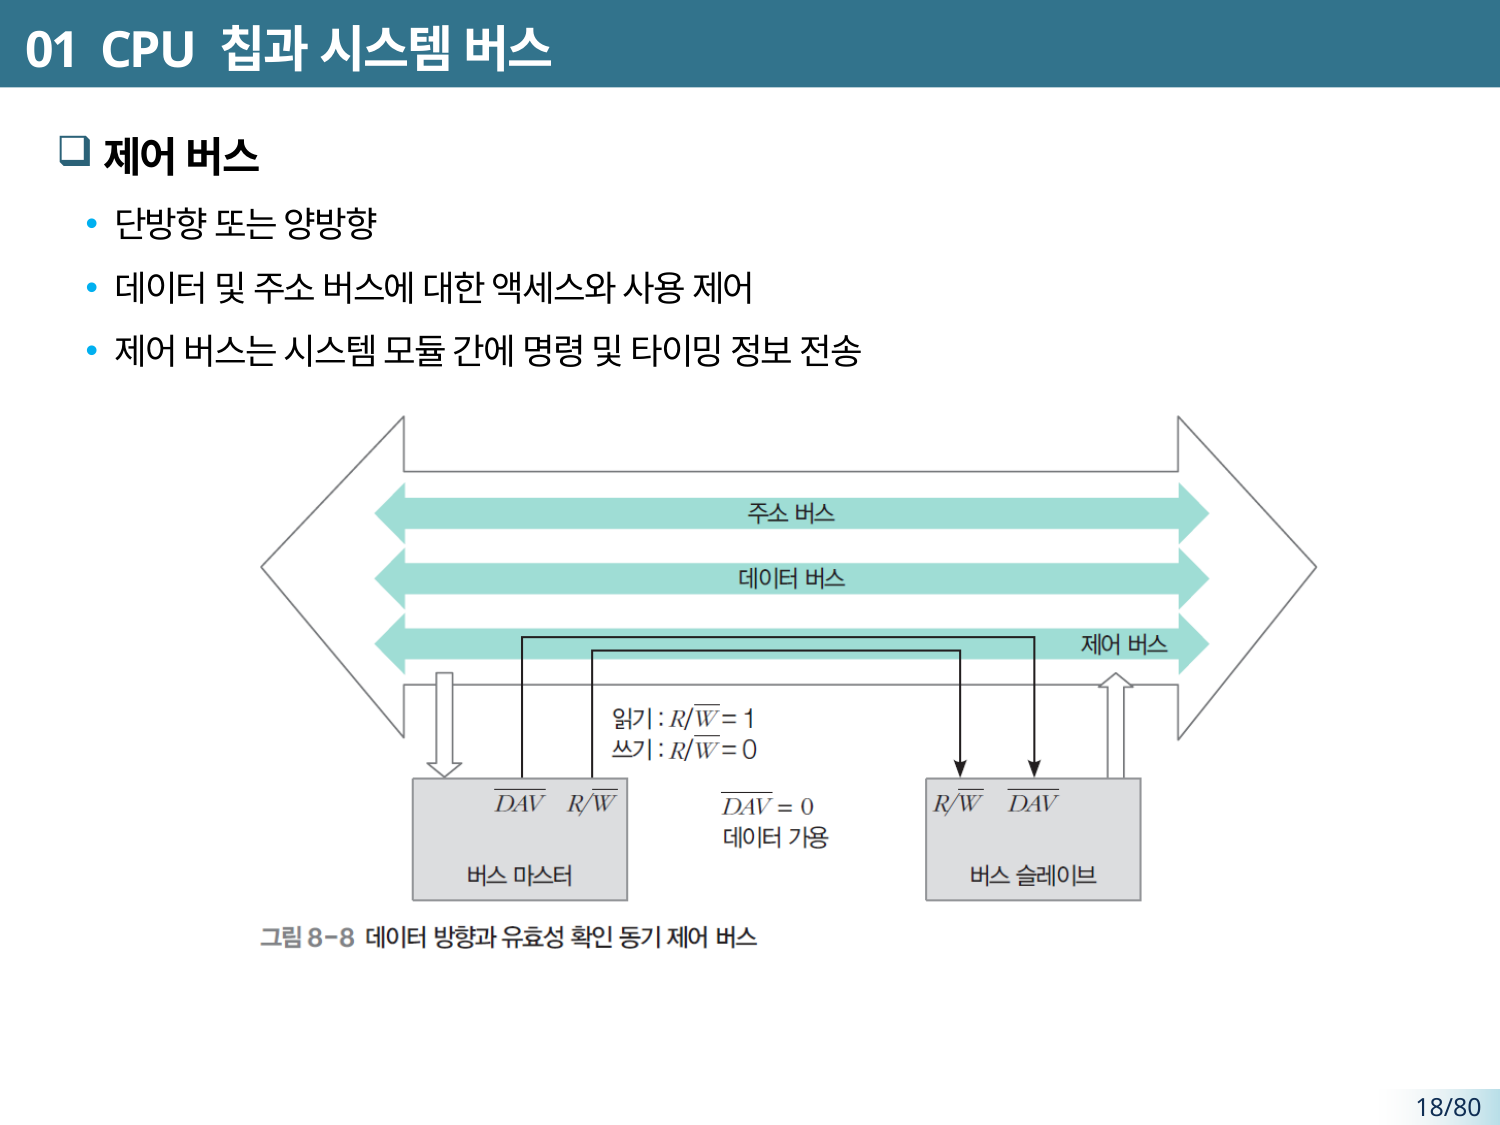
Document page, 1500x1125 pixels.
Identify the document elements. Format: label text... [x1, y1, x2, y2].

list 제어 버스 단방향 또는 양방향 데이터 및 주소 버스에 대한 액세스와 사용 제어 제어 버스는 시스템 모듈 간에 명령 및 타이밍 정보 전송 [10, 113, 1481, 1044]
title 01 CPU 칩과 시스템 버스 [10, 8, 1288, 87]
picture [253, 408, 1324, 953]
